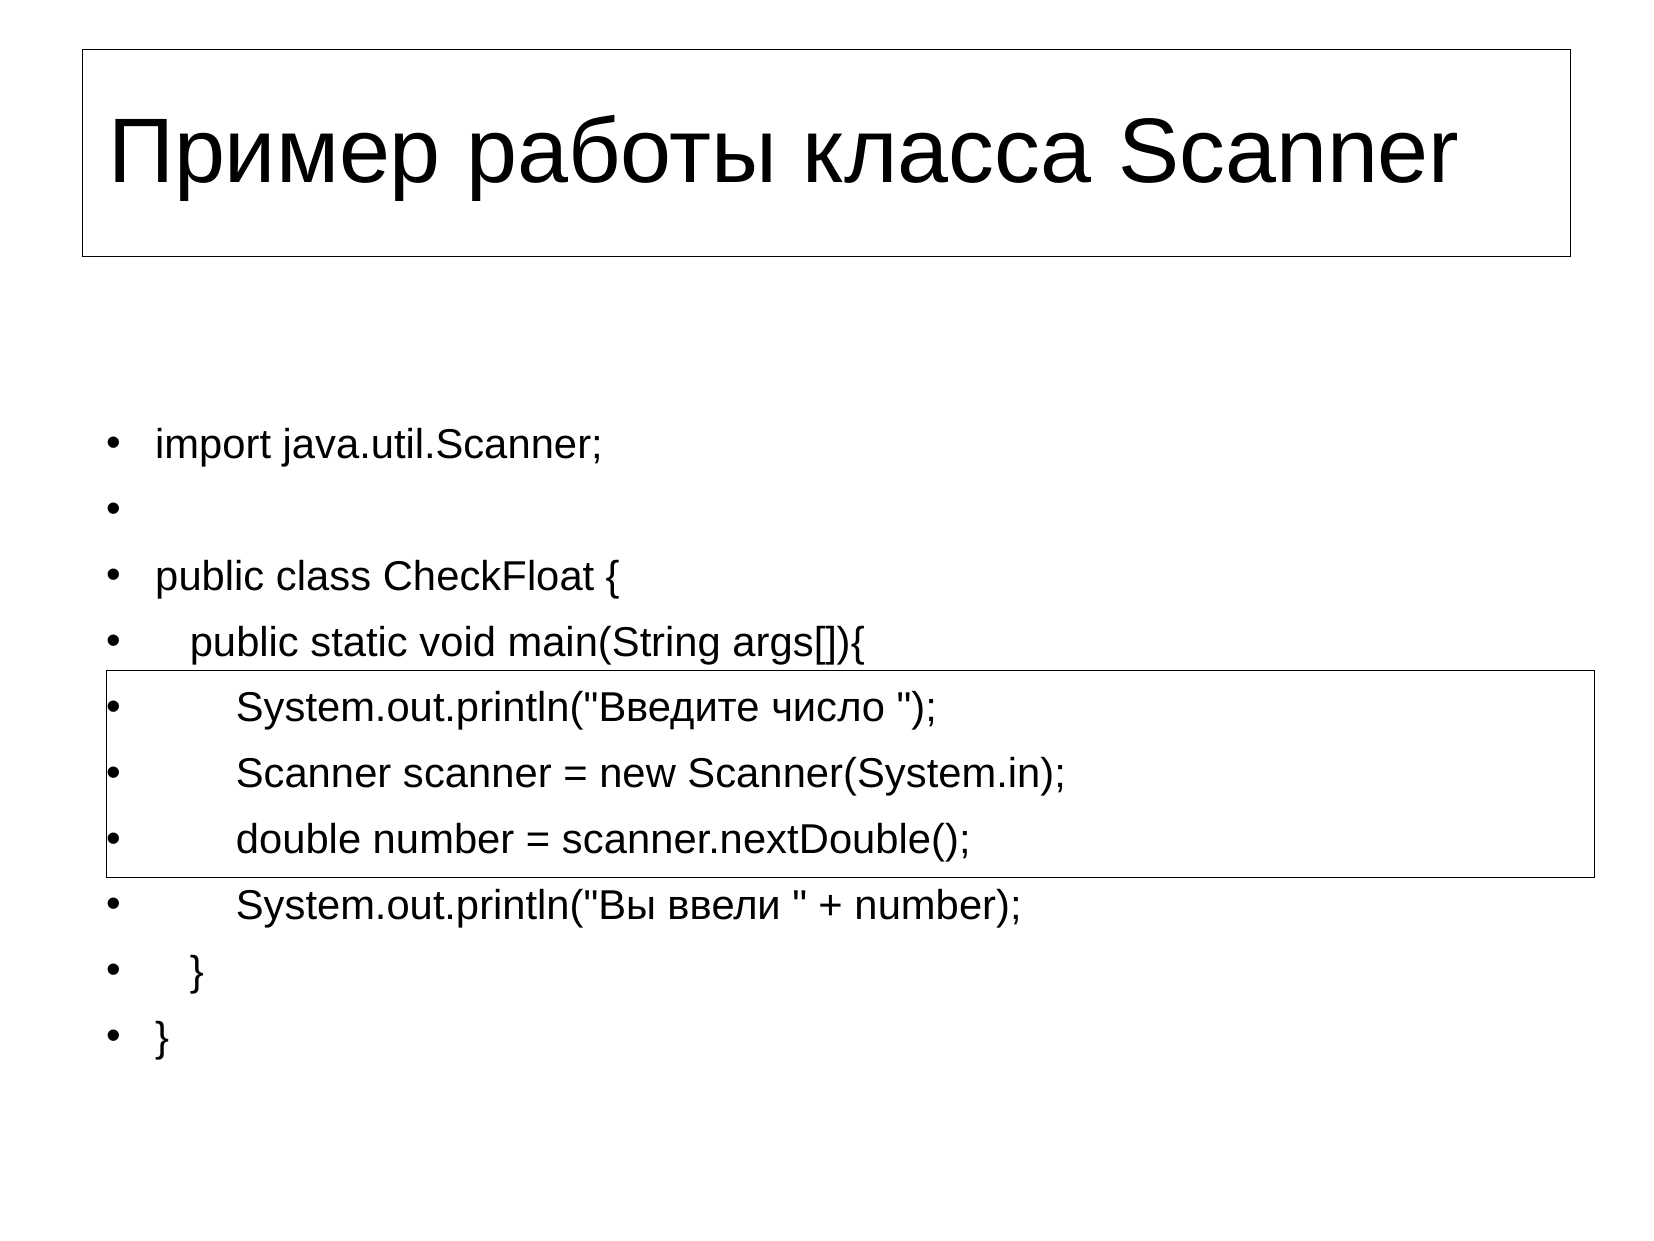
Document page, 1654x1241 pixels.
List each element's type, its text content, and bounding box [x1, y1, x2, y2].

subtitle import java.util.Scanner; public class CheckFloat { public static void main(String args[]){ System.out.println("Введите число "); Scanner scanner = new Scanner(System.in); double number = scanner.nextDouble(); System.out.println("Вы ввели " + number); } } [106, 670, 1595, 878]
title Пример работы класса Scanner [82, 49, 1571, 257]
